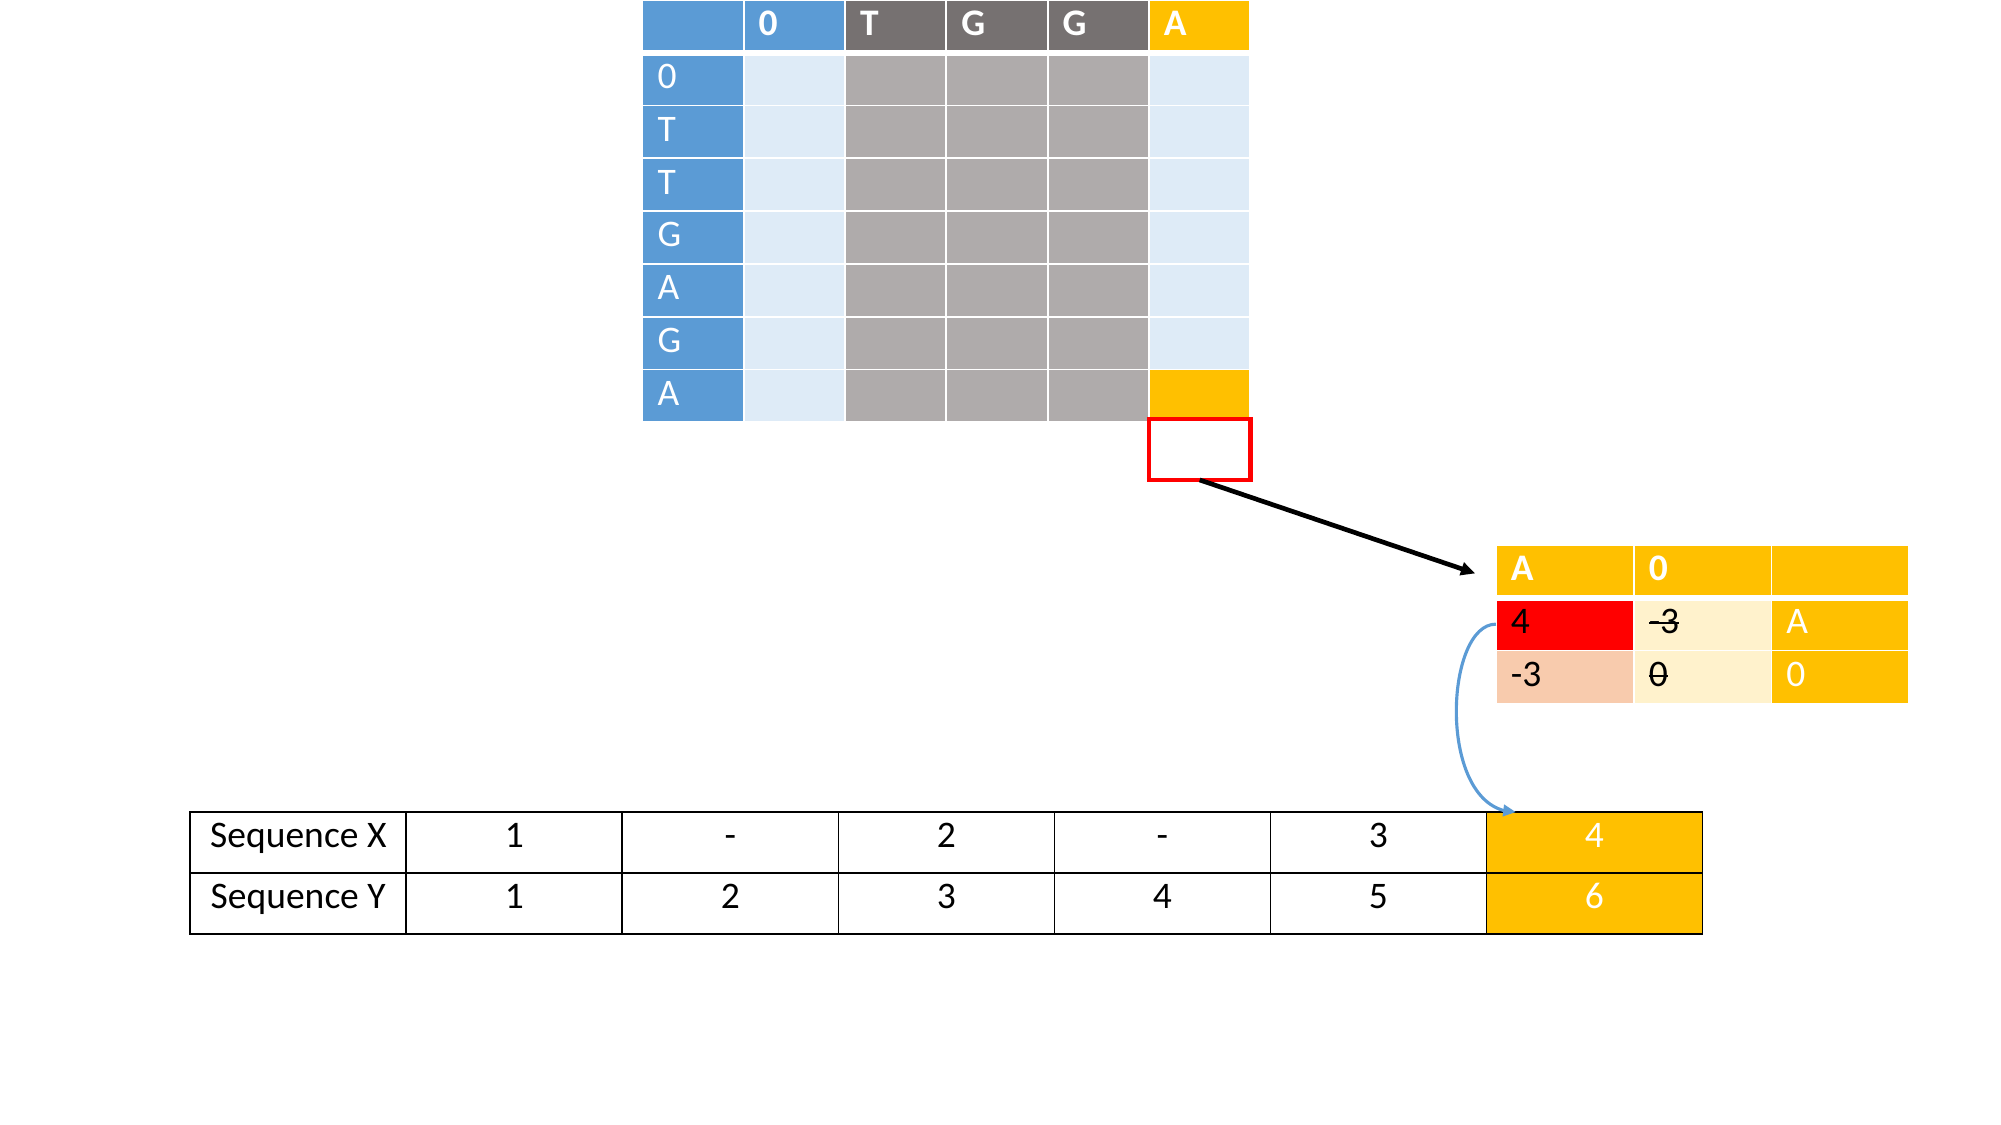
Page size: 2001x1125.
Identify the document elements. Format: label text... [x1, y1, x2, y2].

table_cell [745, 318, 844, 369]
table_header G [947, 1, 1047, 50]
table_cell A [1772, 601, 1908, 650]
table_cell [1150, 212, 1249, 263]
table_header [1772, 546, 1908, 595]
table_cell [1049, 159, 1148, 210]
table_cell [947, 318, 1047, 369]
table_cell [1049, 265, 1148, 316]
table_cell T [643, 159, 743, 210]
table_cell [947, 370, 1047, 421]
table_cell -3 [1516, 651, 1633, 703]
table_cell [1049, 212, 1148, 263]
table_cell [846, 159, 945, 210]
table_cell [1150, 370, 1249, 417]
table_cell [745, 265, 844, 316]
table_cell [846, 318, 945, 369]
table_header A [1150, 1, 1249, 50]
table_header 3 [1271, 813, 1486, 872]
table_cell 0 [1635, 651, 1771, 703]
table_cell G [643, 318, 743, 369]
table_header G [1049, 1, 1148, 50]
table_cell G [643, 212, 743, 263]
table_cell [745, 56, 844, 105]
table_cell [947, 212, 1047, 263]
table_header 1 [407, 813, 621, 872]
table_cell 4 [1497, 601, 1633, 650]
table_cell [745, 370, 844, 421]
table_cell [1150, 106, 1249, 157]
table_header - [1055, 813, 1270, 872]
table_cell 6 [1487, 874, 1702, 933]
table_header T [846, 1, 945, 50]
table_cell 2 [623, 874, 838, 933]
table_header A [1497, 546, 1633, 595]
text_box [1495, 634, 1516, 812]
table_cell [846, 370, 945, 421]
table_header [1151, 421, 1248, 478]
table_header 2 [839, 813, 1054, 872]
table_cell [1049, 318, 1148, 369]
table_cell [846, 265, 945, 316]
table_header 0 [1635, 546, 1771, 595]
table_cell [745, 106, 844, 157]
table_cell 0 [643, 56, 743, 105]
table_cell [1049, 56, 1148, 105]
table_cell A [643, 265, 743, 316]
table_header 4 [1487, 813, 1702, 872]
table_cell [947, 265, 1047, 316]
table_cell 3 [839, 874, 1054, 933]
table_cell 0 [1772, 651, 1908, 703]
table_cell [846, 56, 945, 105]
table_cell [745, 159, 844, 210]
table_header 0 [745, 1, 844, 50]
table_cell 5 [1271, 874, 1486, 933]
table_cell Sequence Y [191, 874, 405, 933]
table_cell T [643, 106, 743, 157]
table_cell 4 [1055, 874, 1270, 933]
table_cell [947, 56, 1047, 105]
table_cell 1 [407, 874, 621, 933]
table_cell [947, 159, 1047, 210]
table_cell -3 [1635, 601, 1771, 650]
table_header Sequence X [191, 813, 405, 872]
table_cell [1150, 318, 1249, 369]
table_cell [1150, 265, 1249, 316]
table_cell [1150, 159, 1249, 210]
table_cell [947, 106, 1047, 157]
table_cell [1150, 56, 1249, 105]
table_header - [623, 813, 838, 872]
table_cell [846, 212, 945, 263]
table_header [643, 1, 743, 50]
table_cell A [643, 370, 743, 421]
table_cell [1049, 106, 1148, 157]
table_cell [745, 212, 844, 263]
table_cell [1049, 370, 1148, 421]
table_cell [846, 106, 945, 157]
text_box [1199, 479, 1475, 574]
